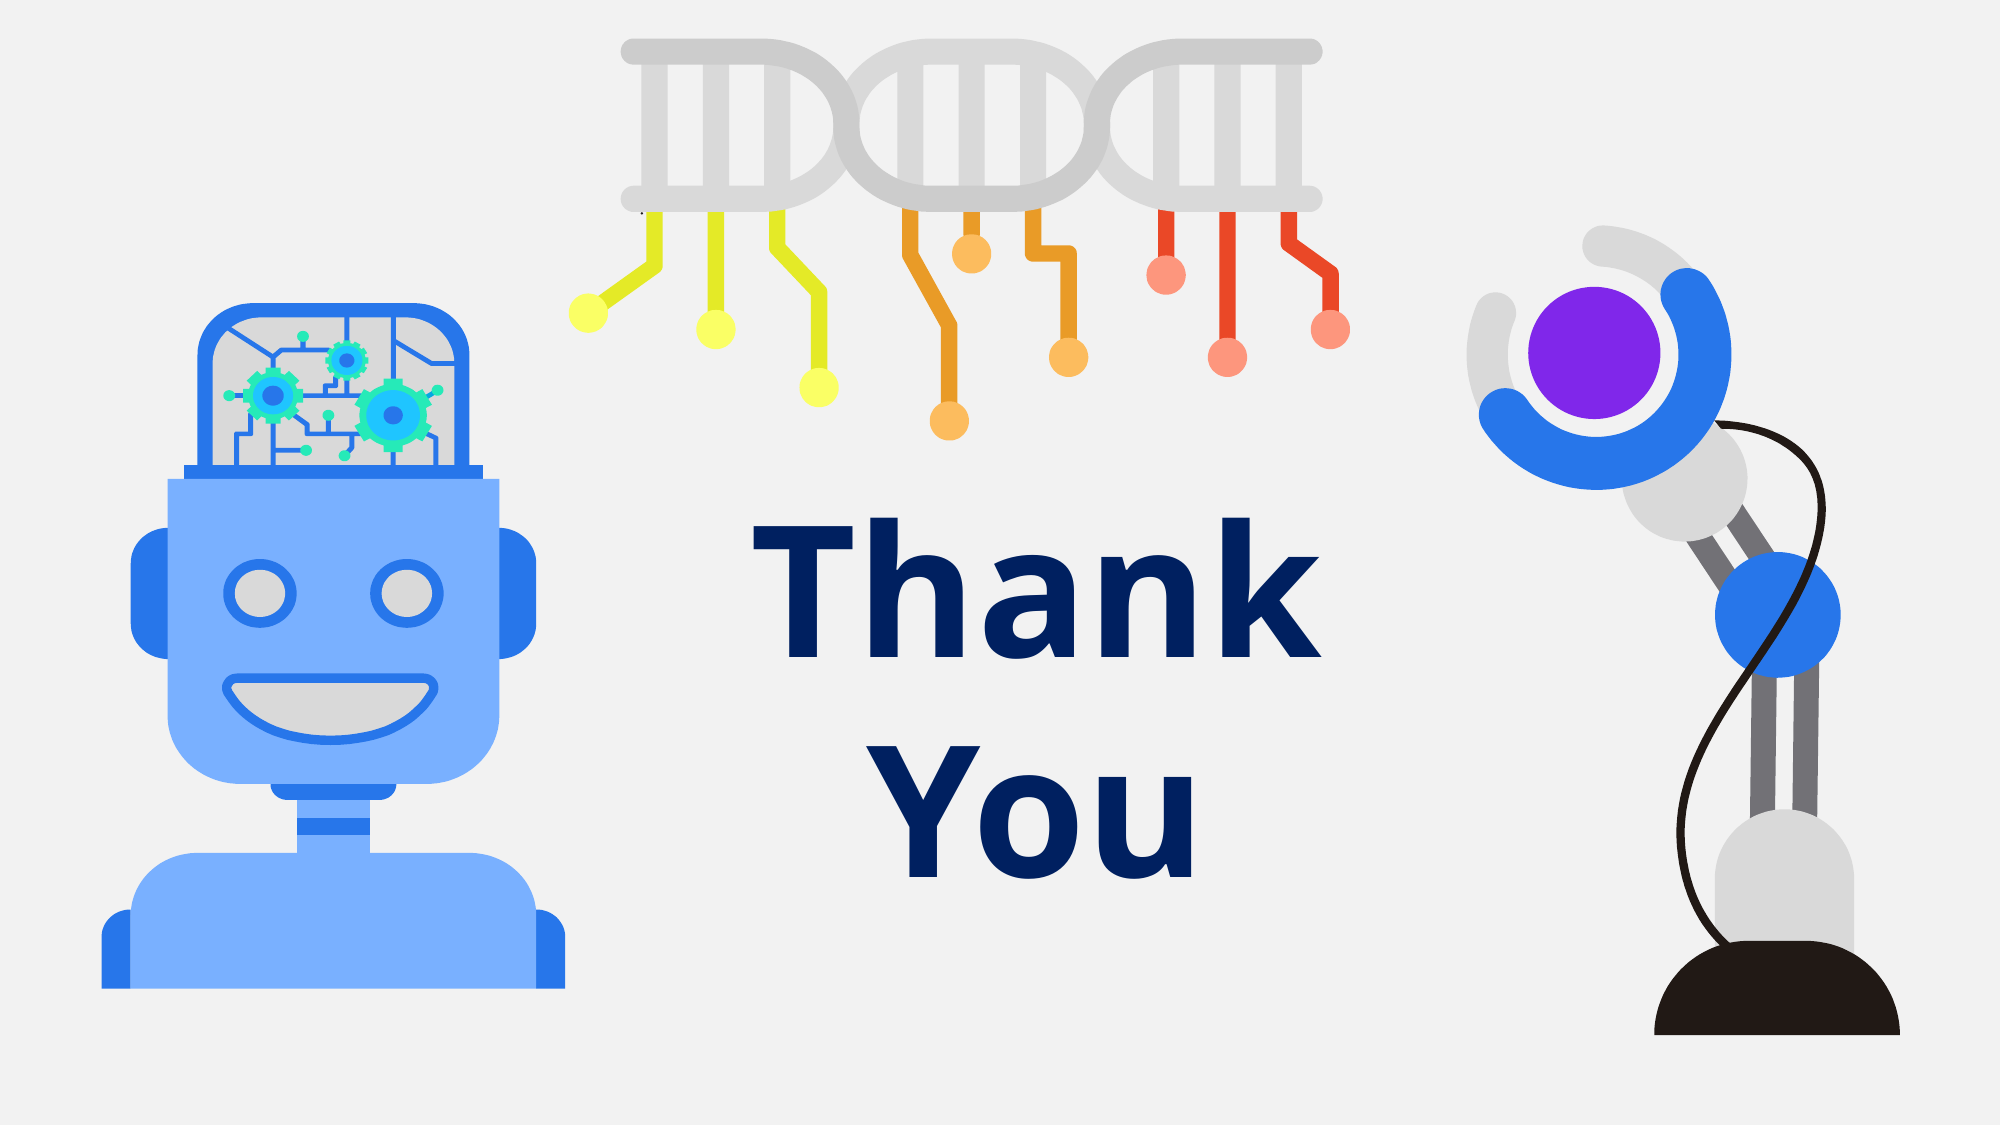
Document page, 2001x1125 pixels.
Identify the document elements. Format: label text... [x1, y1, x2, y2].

title Thank You [570, 561, 1461, 827]
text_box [568, 38, 1351, 441]
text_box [1466, 225, 1901, 1036]
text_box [101, 302, 566, 989]
